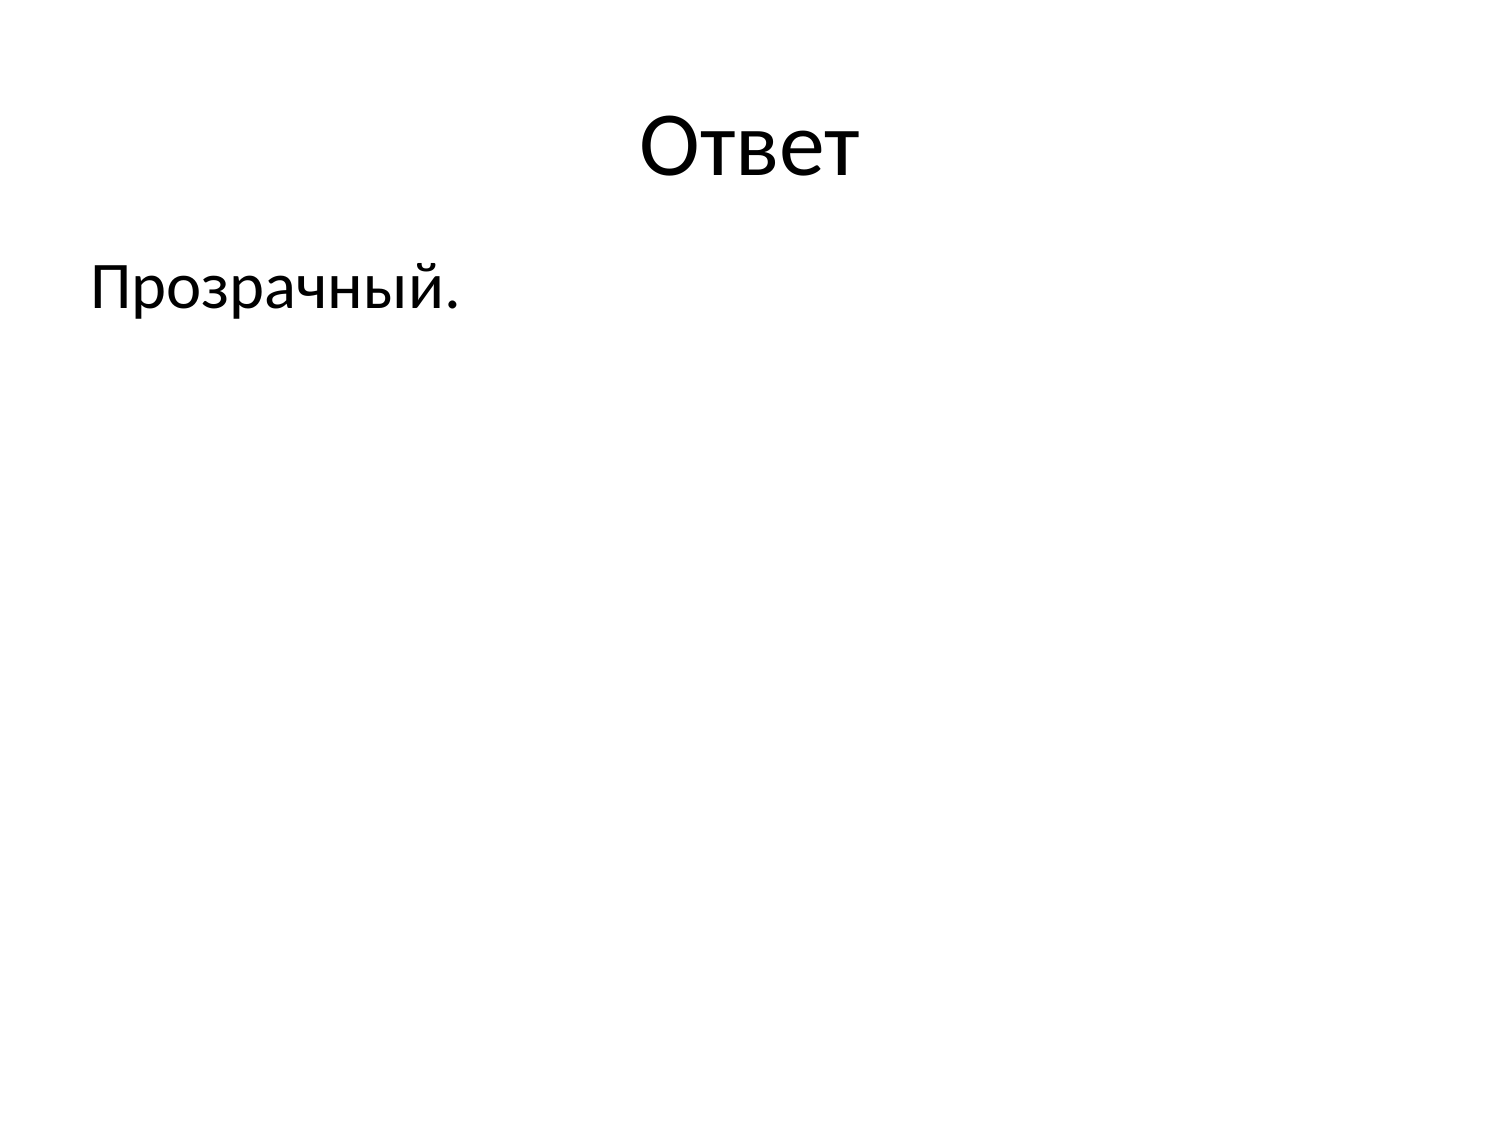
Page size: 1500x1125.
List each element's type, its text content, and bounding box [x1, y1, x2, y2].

title Ответ [75, 45, 1425, 233]
list Прозрачный. [75, 234, 1425, 1024]
